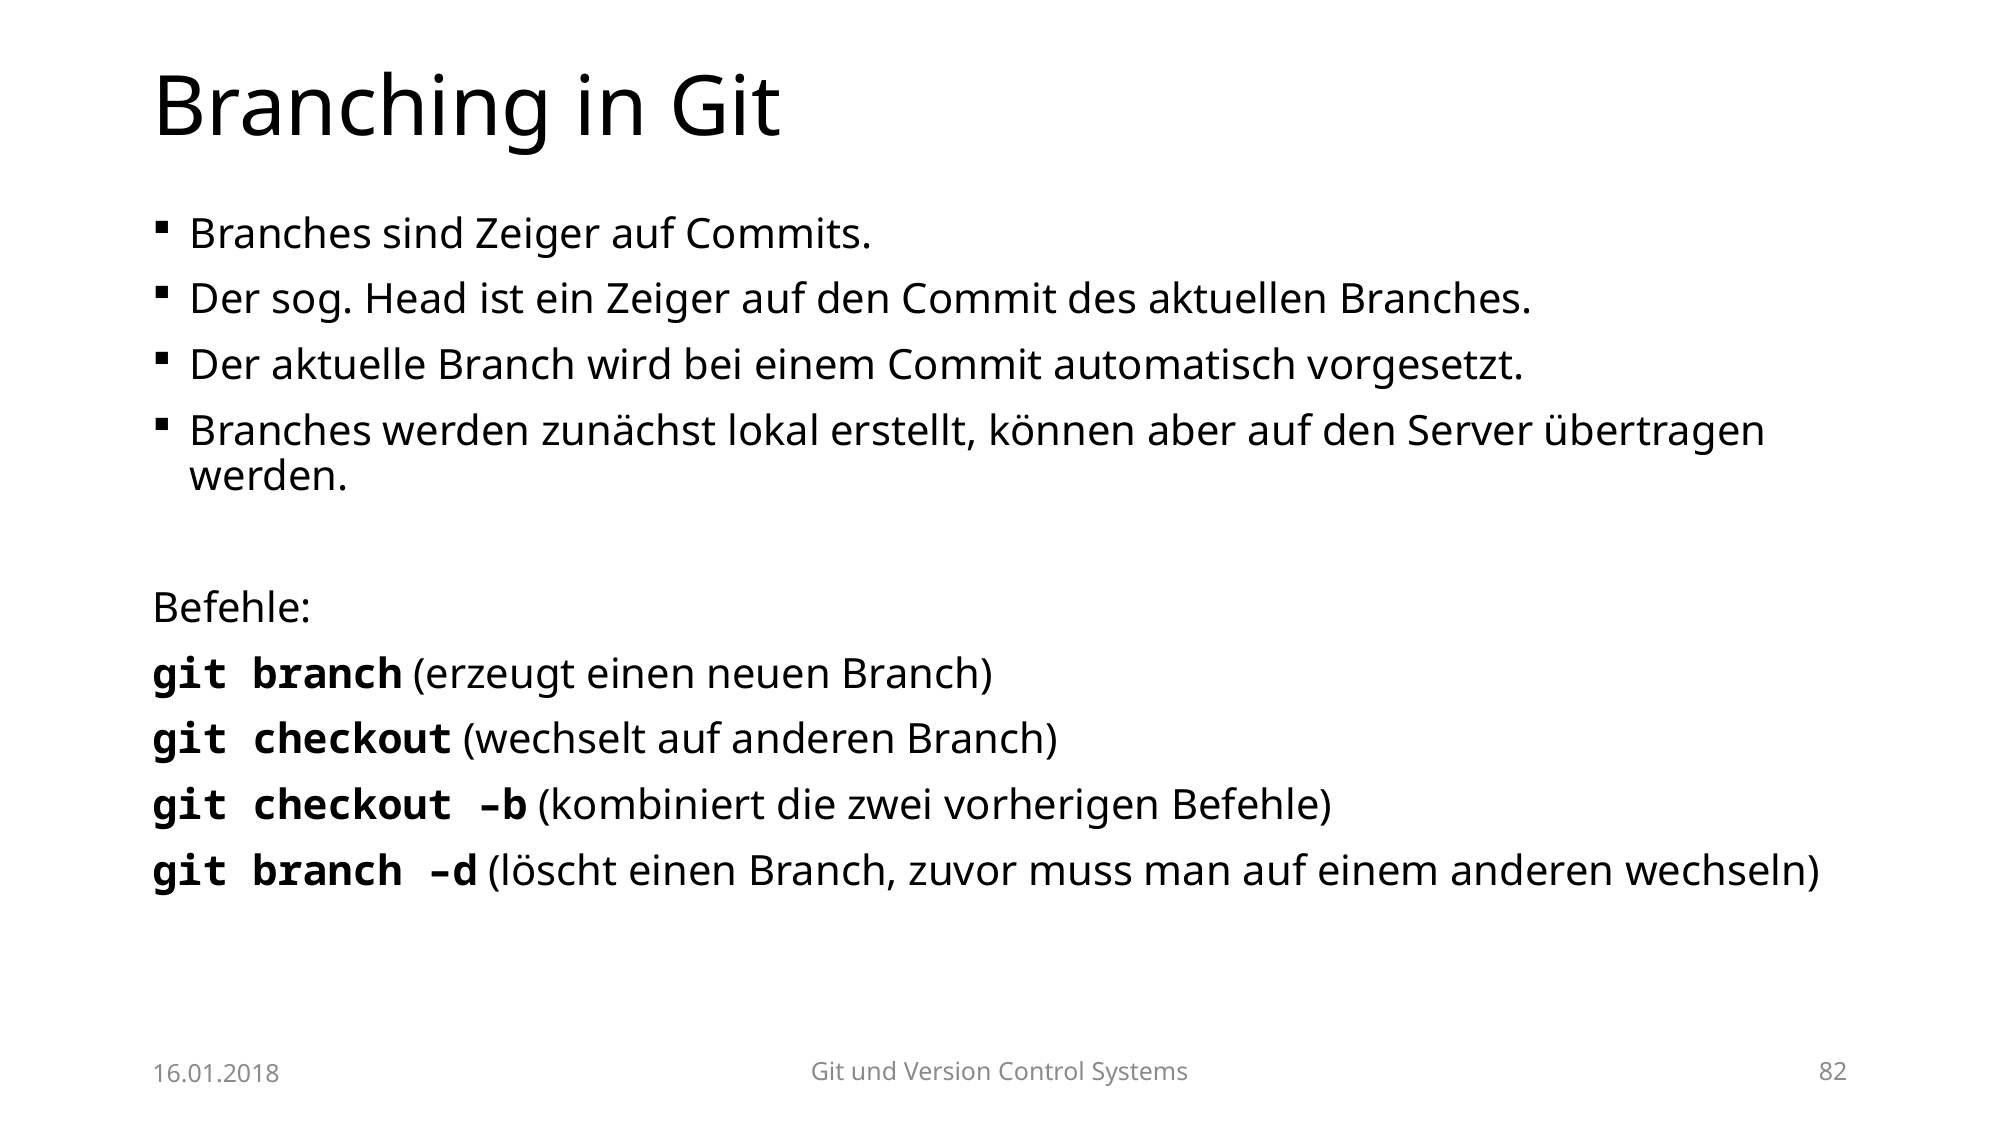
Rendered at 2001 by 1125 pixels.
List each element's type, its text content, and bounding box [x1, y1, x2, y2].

list Branches sind Zeiger auf Commits. Der sog. Head ist ein Zeiger auf den Commit des aktuellen Branches. Der aktuelle Branch wird bei einem Commit automatisch vorgesetzt. Branches werden zunächst lokal erstellt, können aber auf den Server übertragen werden. Befehle: git branch (erzeugt einen neuen Branch) git checkout (wechselt auf anderen Branch) git checkout –b (kombiniert die zwei vorherigen Befehle) git branch –d (löscht einen Branch, zuvor muss man auf einem anderen wechseln) [137, 204, 1863, 1029]
footer Git und Version Control Systems [662, 1042, 1338, 1103]
slide_number 82 [1412, 1042, 1863, 1103]
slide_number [137, 1042, 588, 1103]
title Branching in Git [137, 42, 1863, 175]
